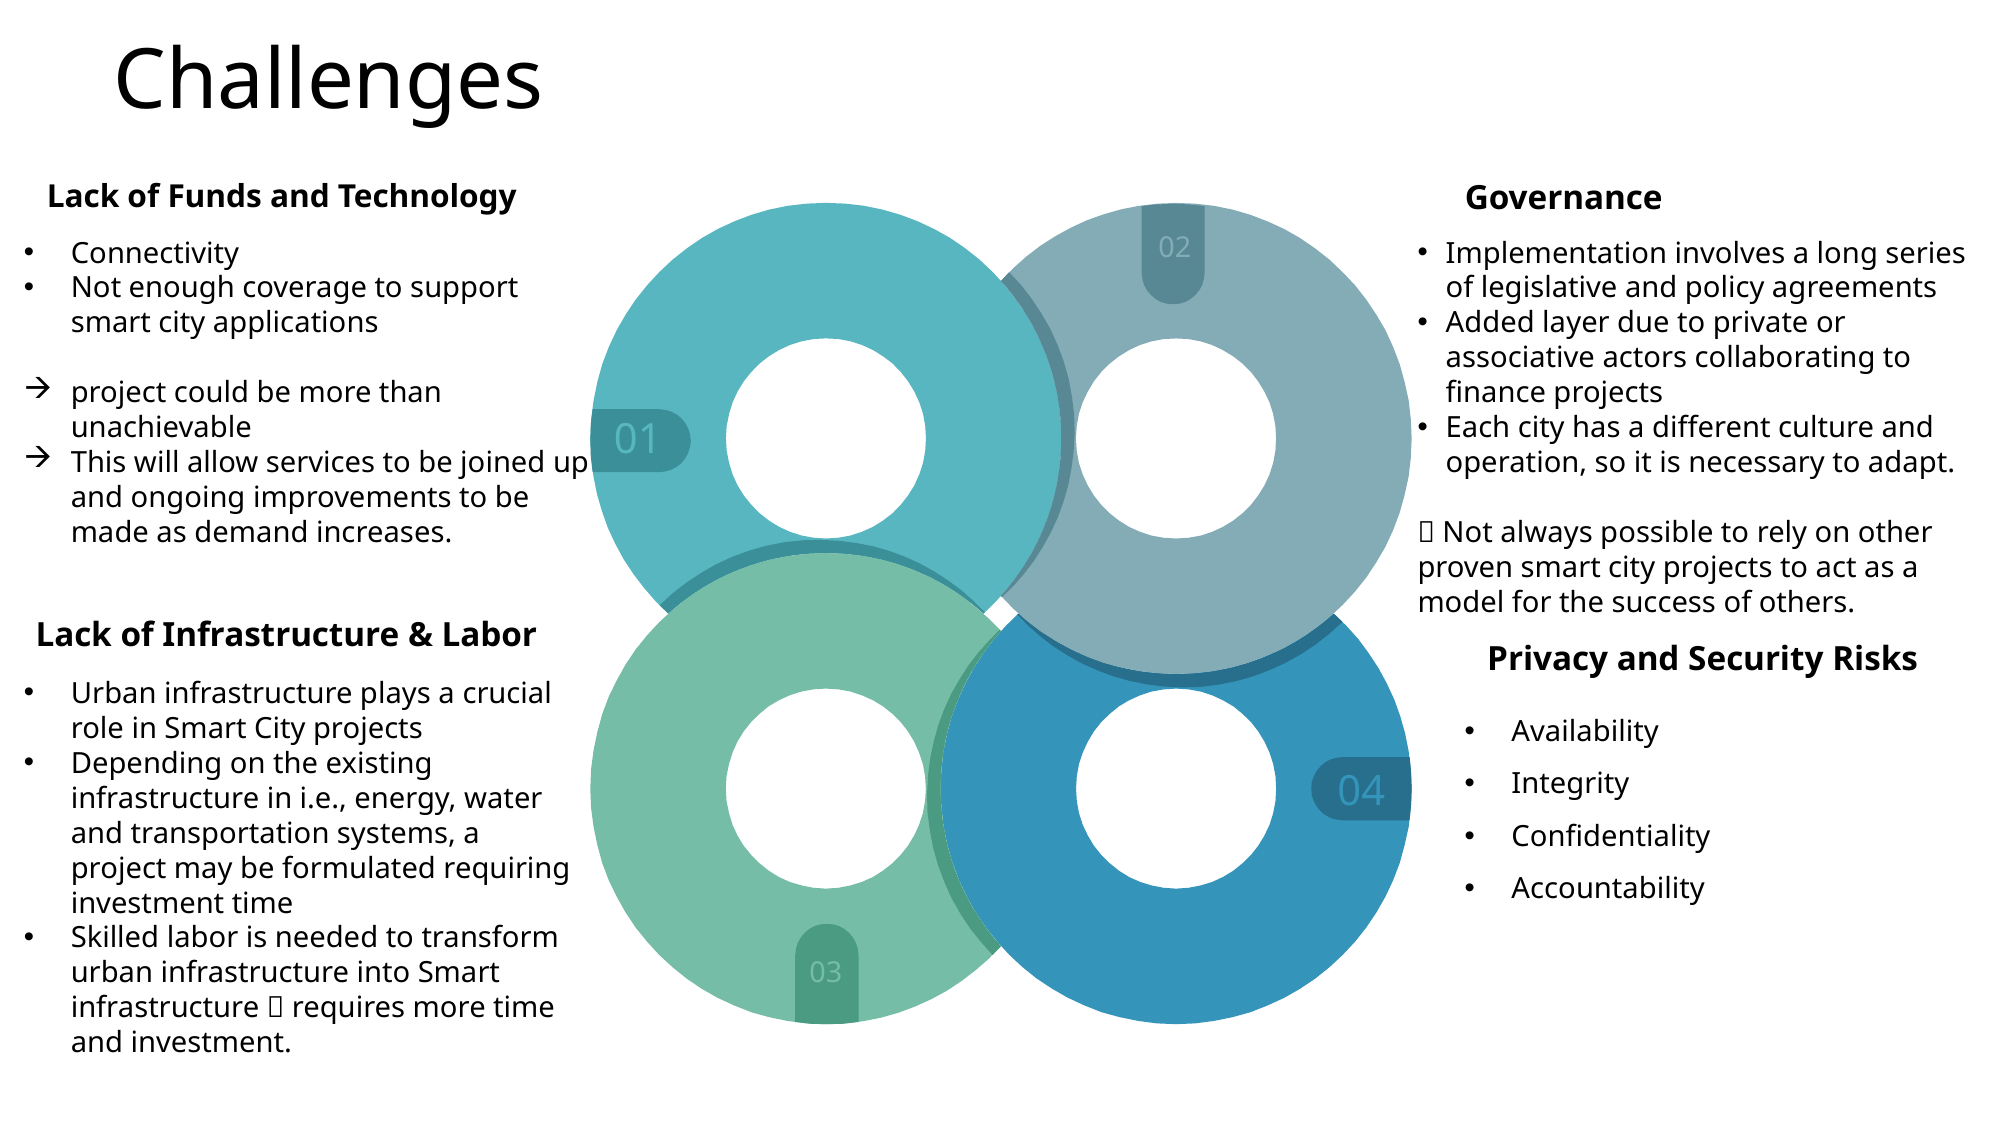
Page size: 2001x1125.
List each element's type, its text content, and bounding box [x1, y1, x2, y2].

list Privacy and Security Risks [1472, 661, 1944, 736]
text_box Implementation involves a long series of legislative and policy agreements Added layer due to private or associative actors collaborating to finance projects Each city has a different culture and operation, so it is necessary to adapt.  Not always possible to rely on other proven smart city projects to act as a model for the success of others. [1412, 226, 1991, 661]
list Lack of Infrastructure & Labor [20, 606, 563, 666]
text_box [1000, 202, 1412, 674]
text_box Urban infrastructure plays a crucial role in Smart City projects Depending on the existing infrastructure in i.e., energy, water and transportation systems, a project may be formulated requiring investment time Skilled labor is needed to transform urban infrastructure into Smart infrastructure  requires more time and investment. [9, 666, 591, 1067]
list Governance [1449, 168, 1921, 225]
text_box Availability Integrity Confidentiality Accountability [1449, 687, 1921, 912]
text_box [1001, 674, 1412, 1025]
text_box Connectivity Not enough coverage to support smart city applications project could be more than unachievable This will allow services to be joined up and ongoing improvements to be made as demand increases. [9, 226, 590, 556]
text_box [590, 553, 1001, 1025]
list Challenges [98, 17, 1075, 124]
list Lack of Funds and Technology [31, 168, 551, 226]
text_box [590, 202, 1000, 553]
